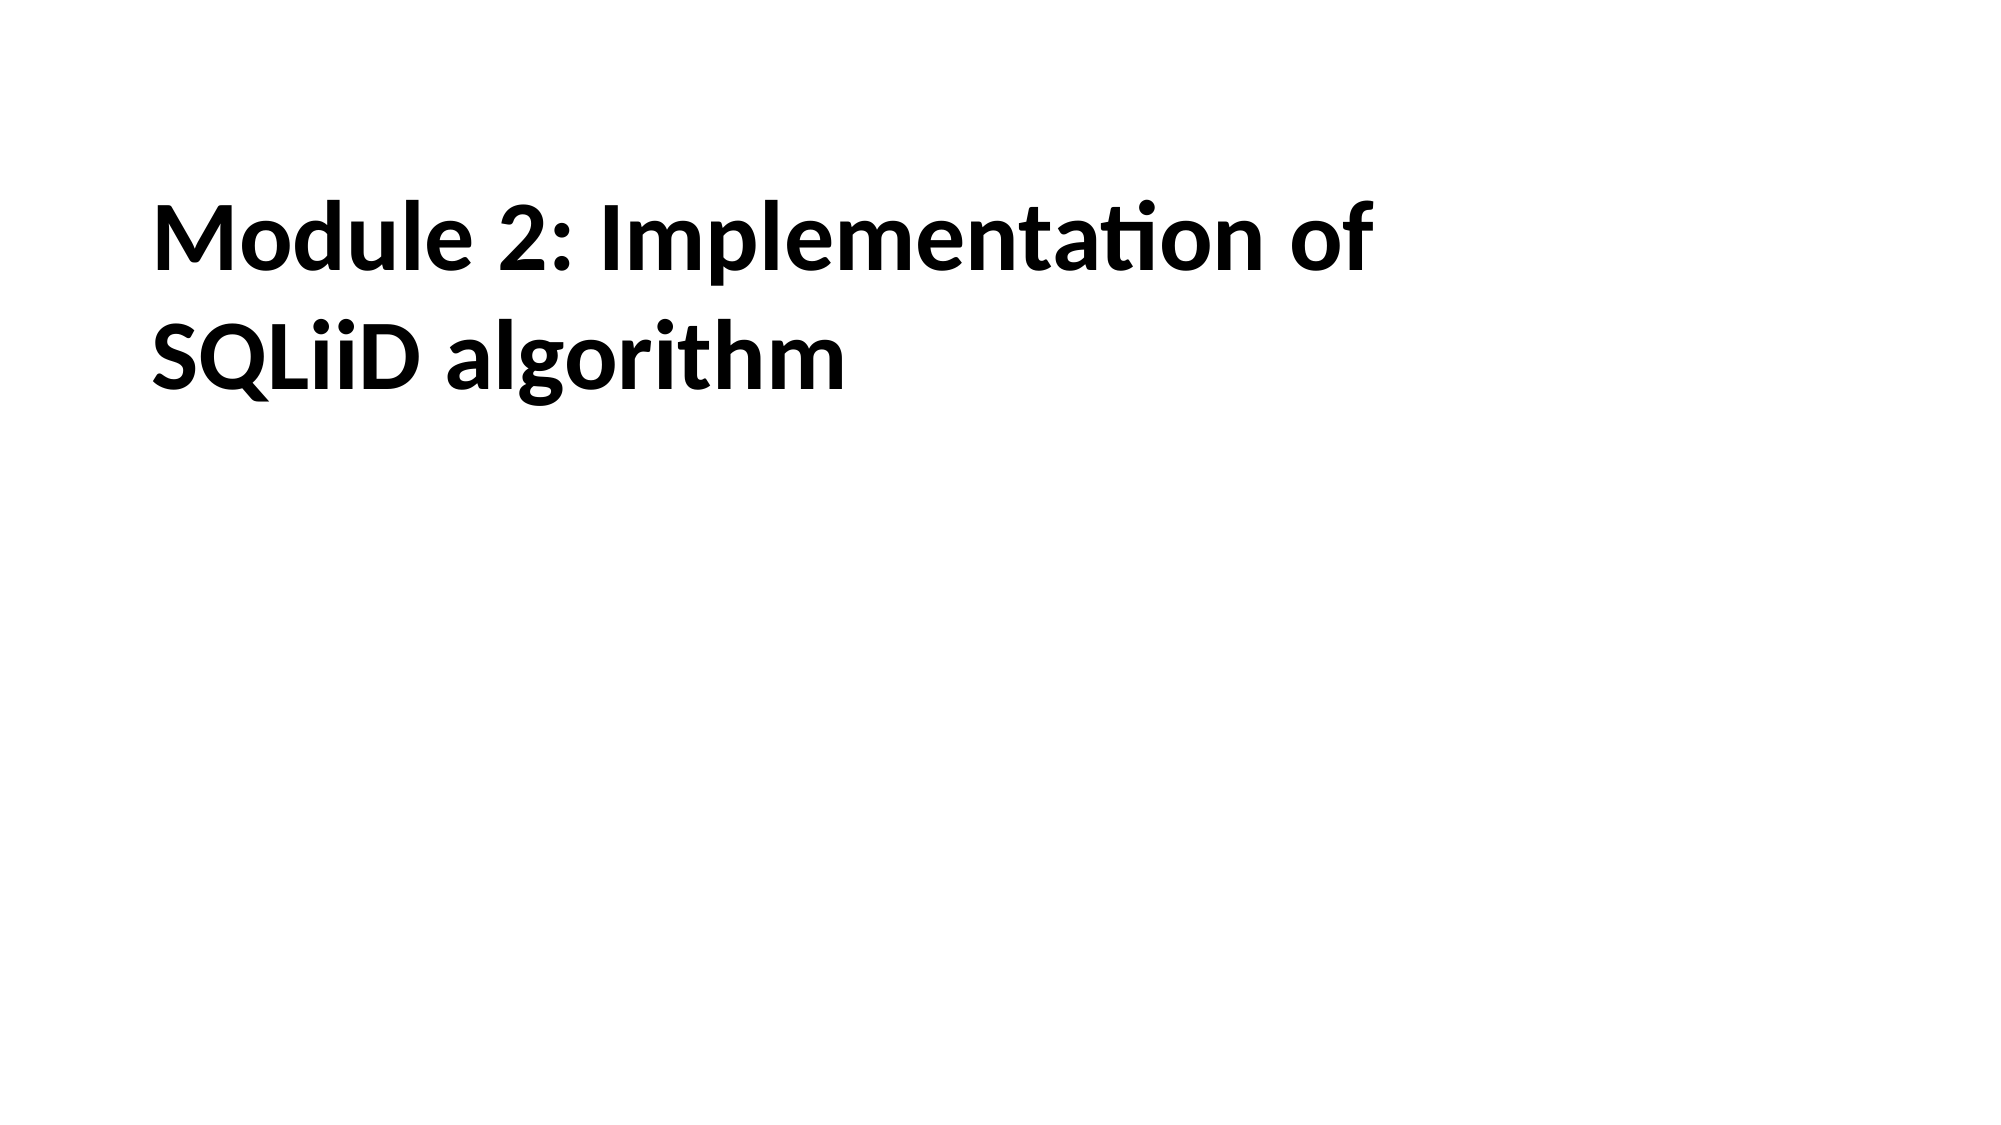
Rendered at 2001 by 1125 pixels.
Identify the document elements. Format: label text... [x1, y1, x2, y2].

text_box Module 2: Implementation of SQLiiD algorithm [137, 162, 1650, 418]
